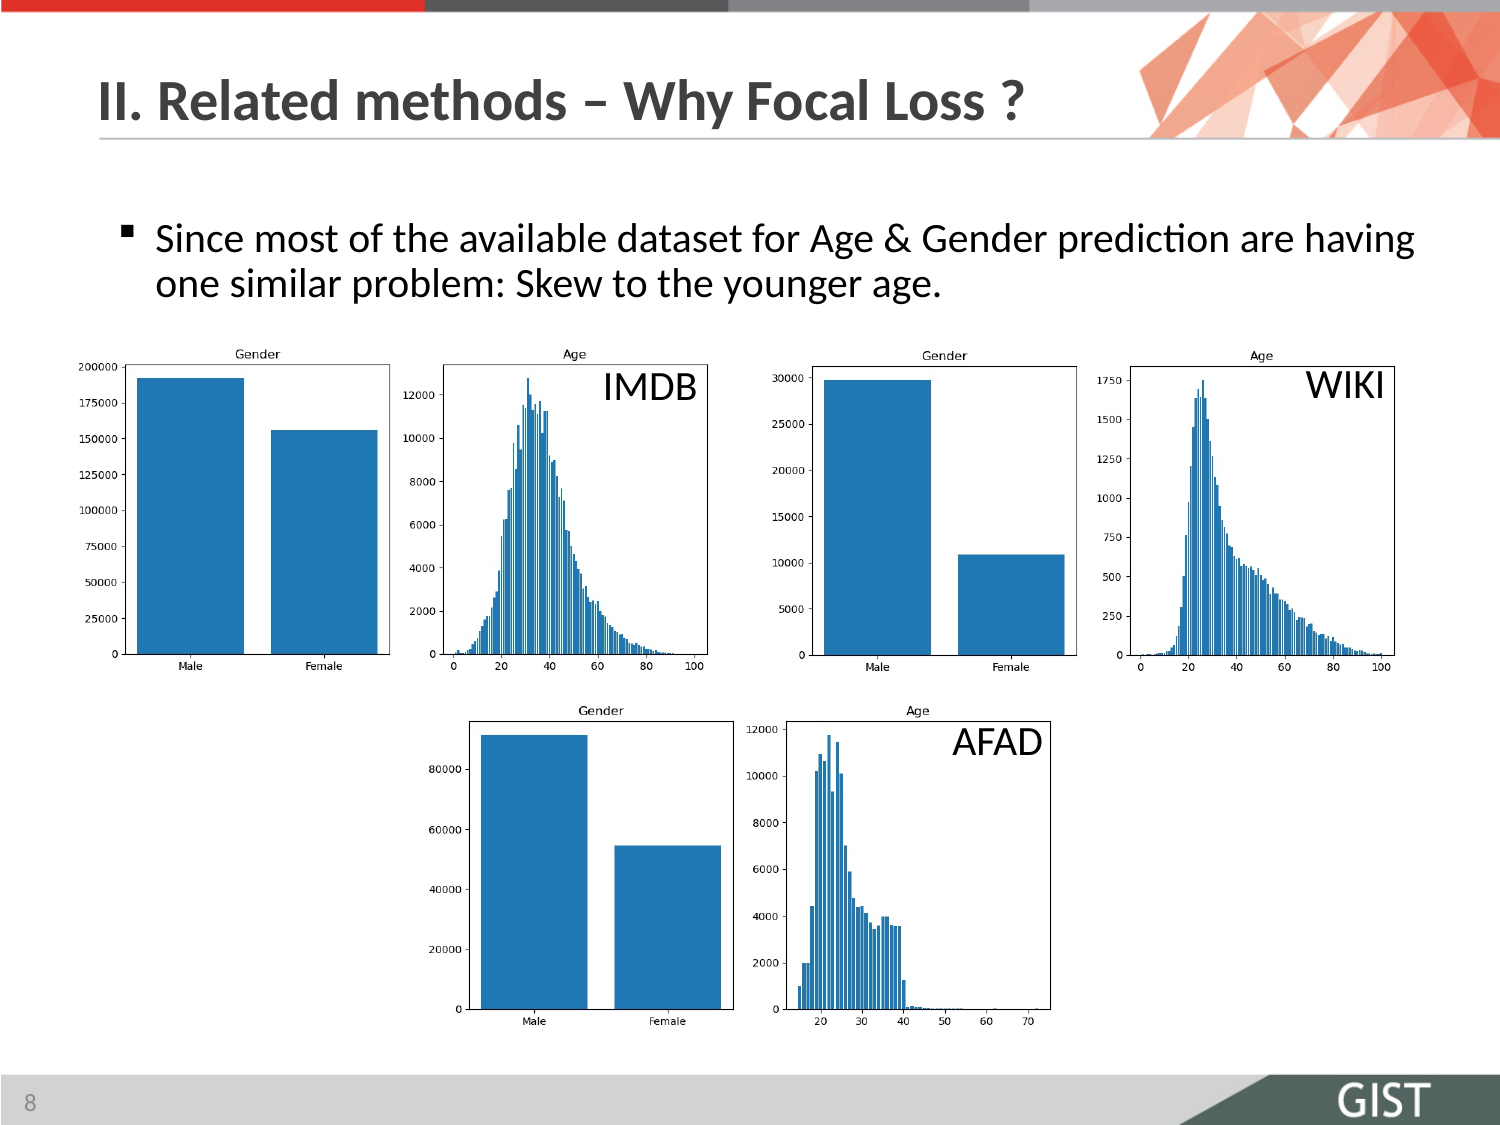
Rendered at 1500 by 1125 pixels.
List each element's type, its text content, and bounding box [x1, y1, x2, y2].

slide_number 1 [9, 1071, 139, 1125]
title II. Related methods – Why Focal Loss ? [83, 70, 1200, 133]
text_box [31, 319, 1469, 696]
picture [0, 0, 1500, 1125]
text_box Since most of the available dataset for Age & Gender prediction are having one similar problem: Skew to the younger age. [103, 208, 1500, 1032]
